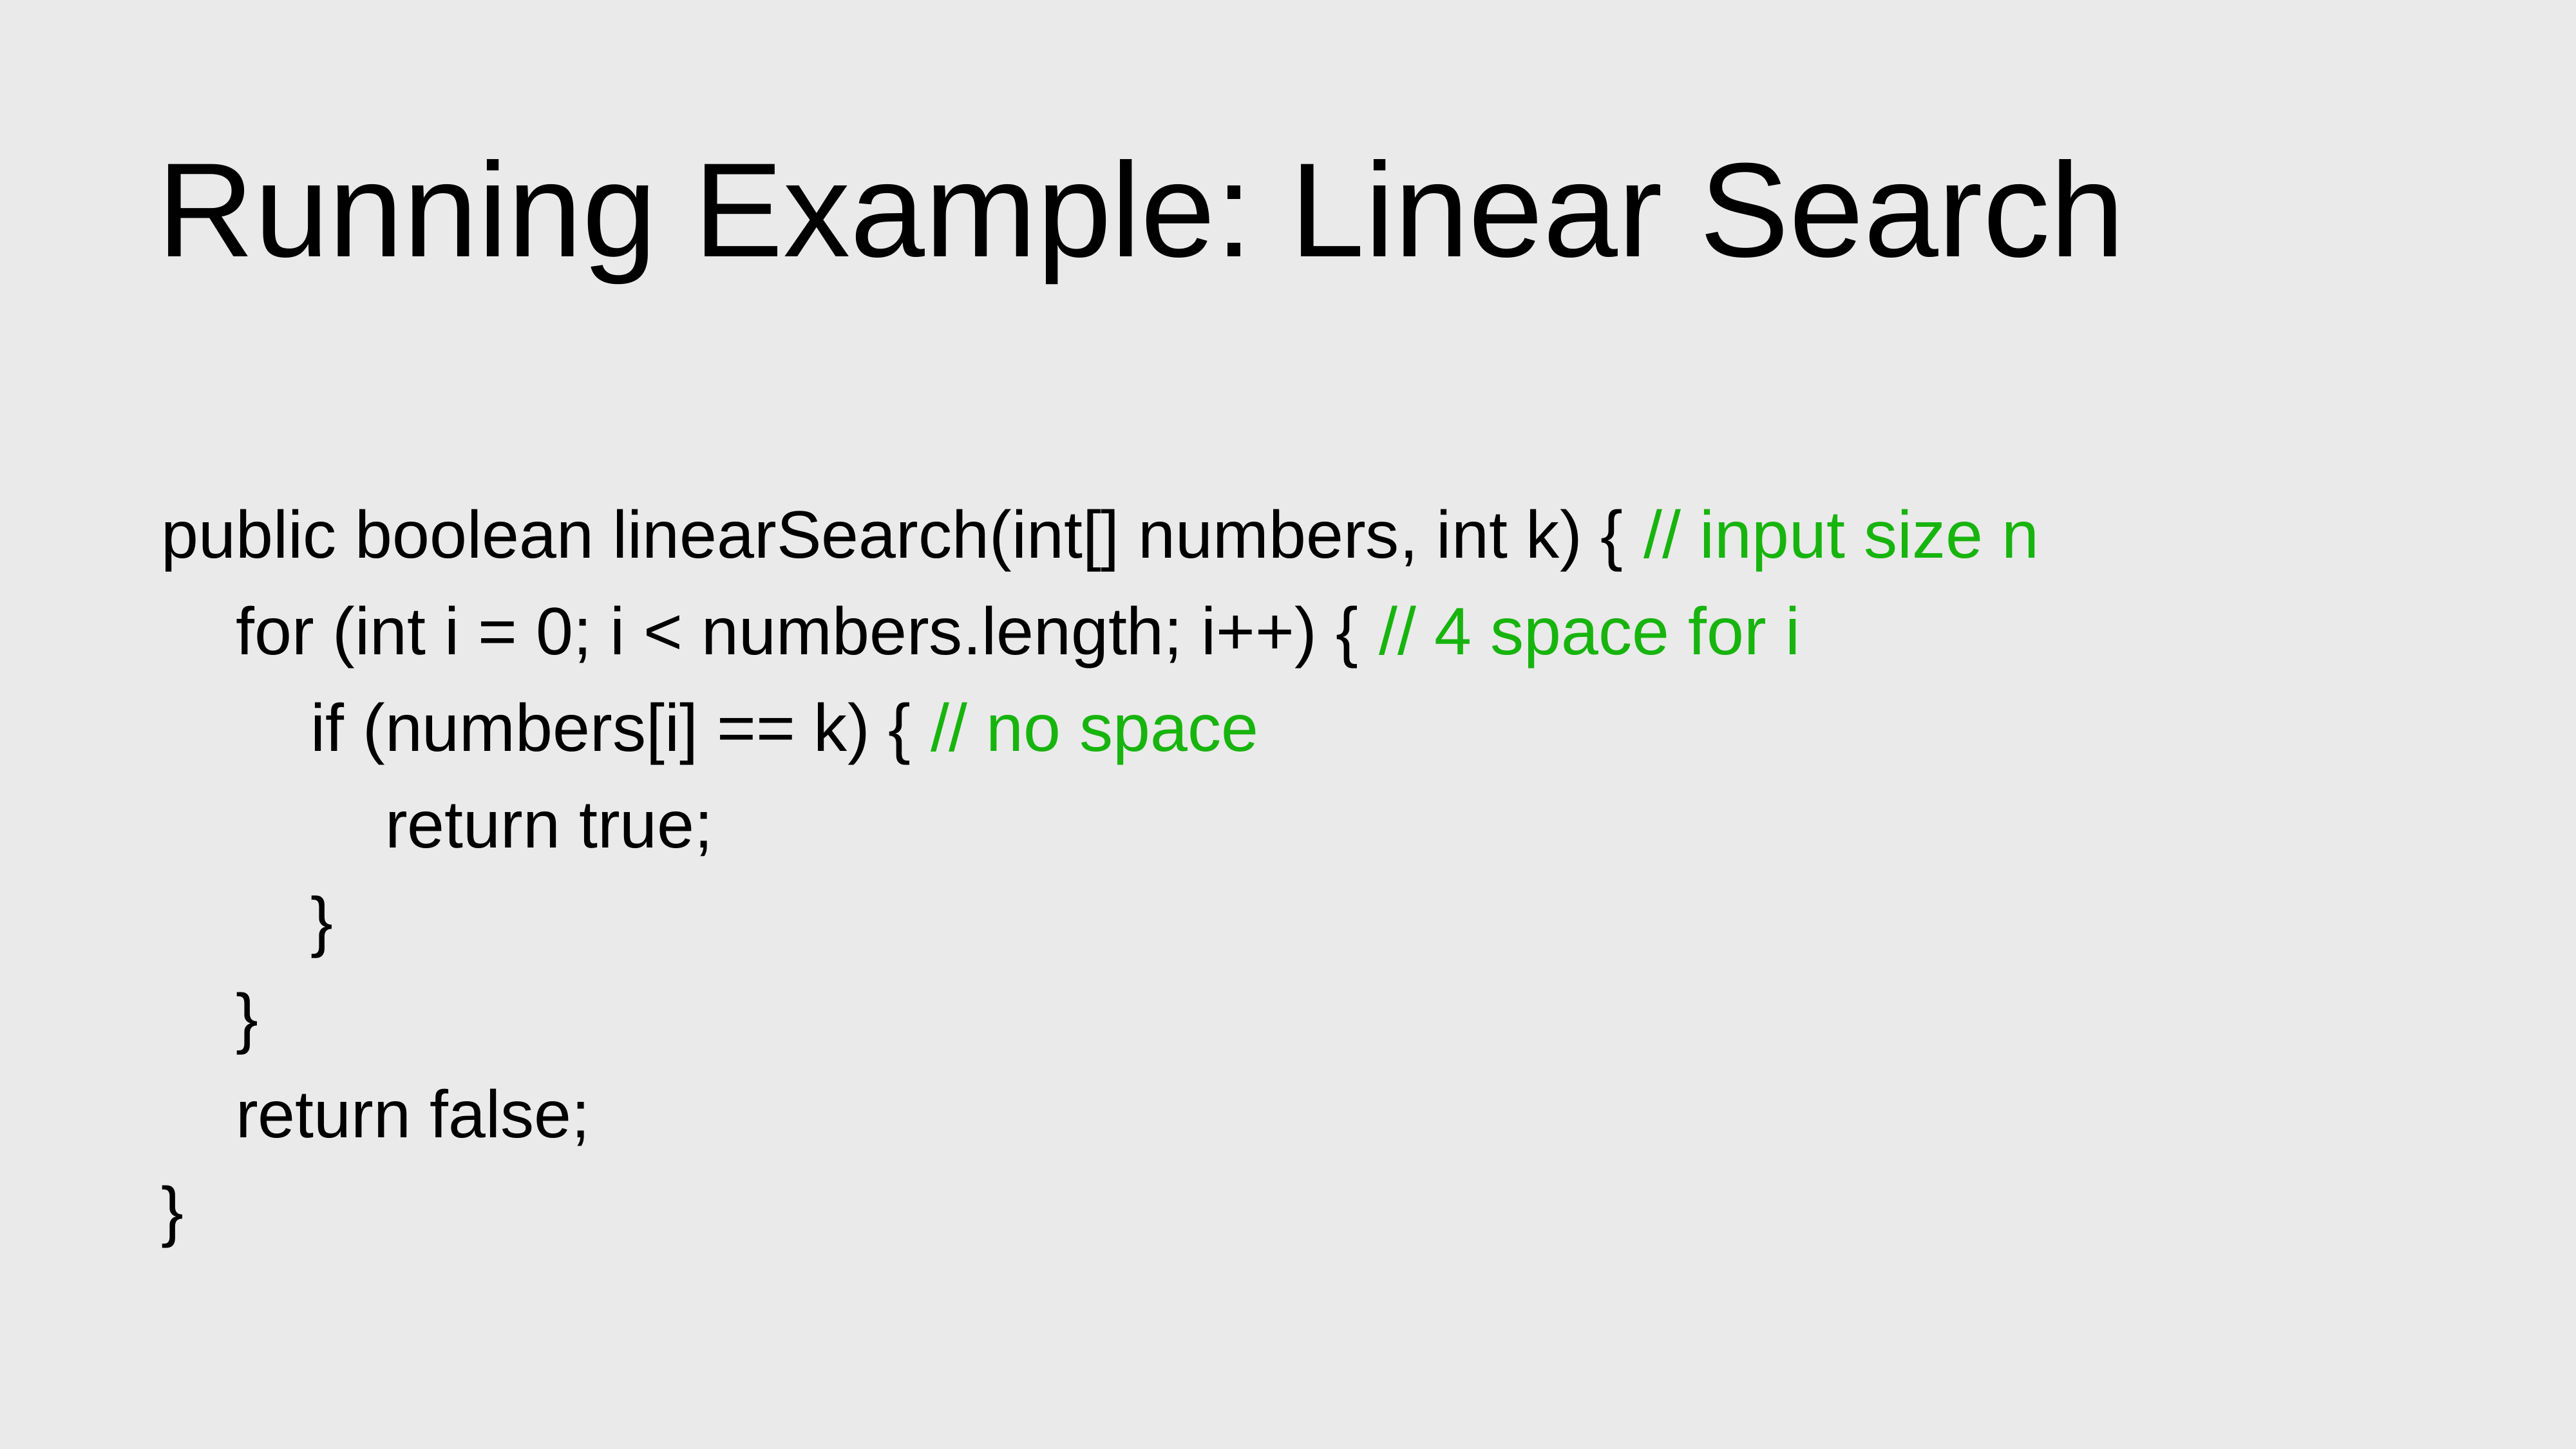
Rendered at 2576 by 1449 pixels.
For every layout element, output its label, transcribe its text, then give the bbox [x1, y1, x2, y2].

list Running Example: Linear Search [157, 153, 2412, 289]
list public boolean linearSearch(int[] numbers, int k) { // input size n for (int i = 0; i < numbers.length; i++) { // 4 space for i if (numbers[i] == k) { // no space return true; } } return false; } [161, 475, 2415, 1291]
